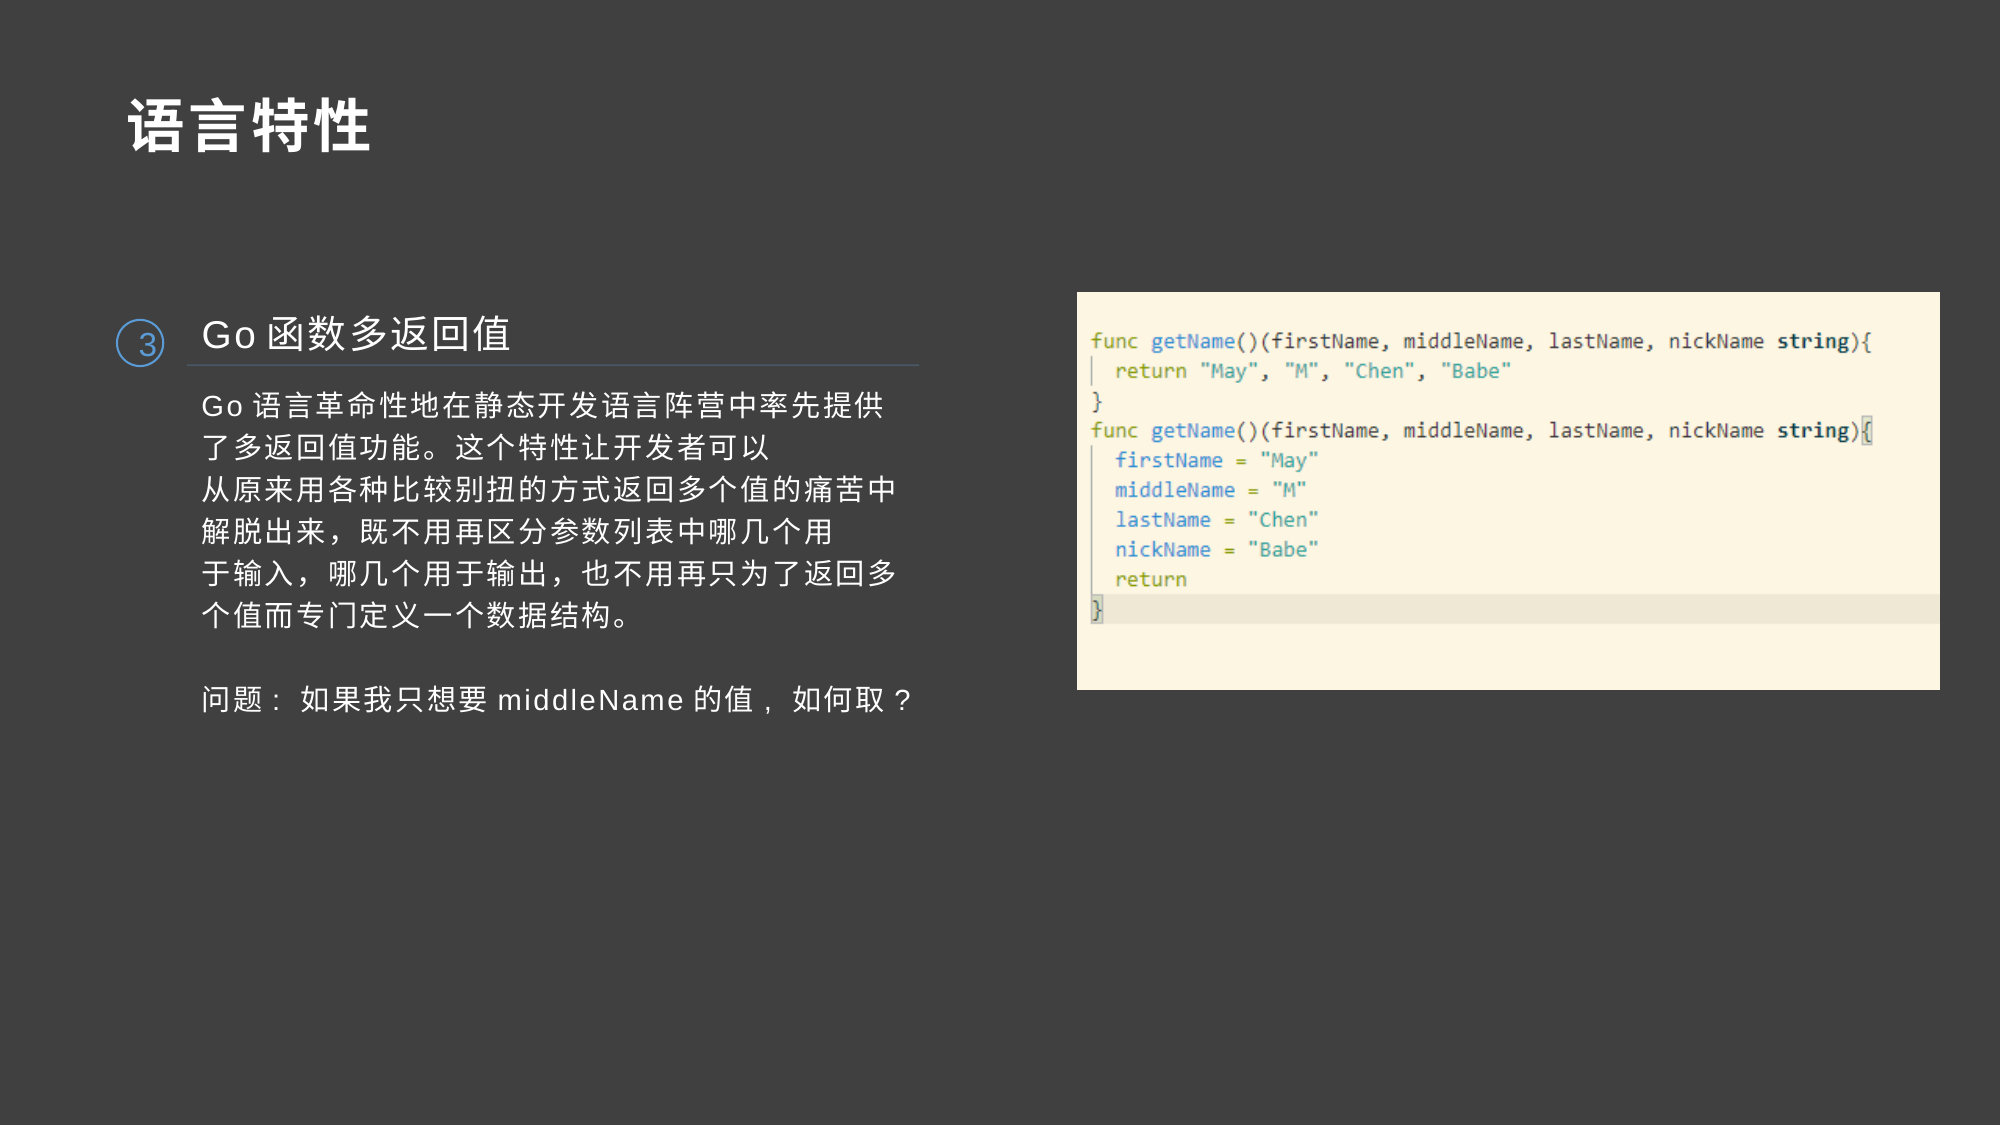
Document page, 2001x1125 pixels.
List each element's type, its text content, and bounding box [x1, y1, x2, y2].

text_box Go语言革命性地在静态开发语言阵营中率先提供了多返回值功能。这个特性让开发者可以 从原来用各种比较别扭的方式返回多个值的痛苦中解脱出来，既不用再区分参数列表中哪几个用 于输入，哪几个用于输出，也不用再只为了返回多个值而专门定义一个数据结构。 问题: 如果我只想要middleName的值, 如何取? [186, 372, 920, 853]
text_box 语言特性 [109, 70, 1891, 178]
picture [1077, 292, 1940, 690]
text_box 3 [115, 318, 165, 368]
text_box Go函数多返回值 [186, 292, 920, 364]
